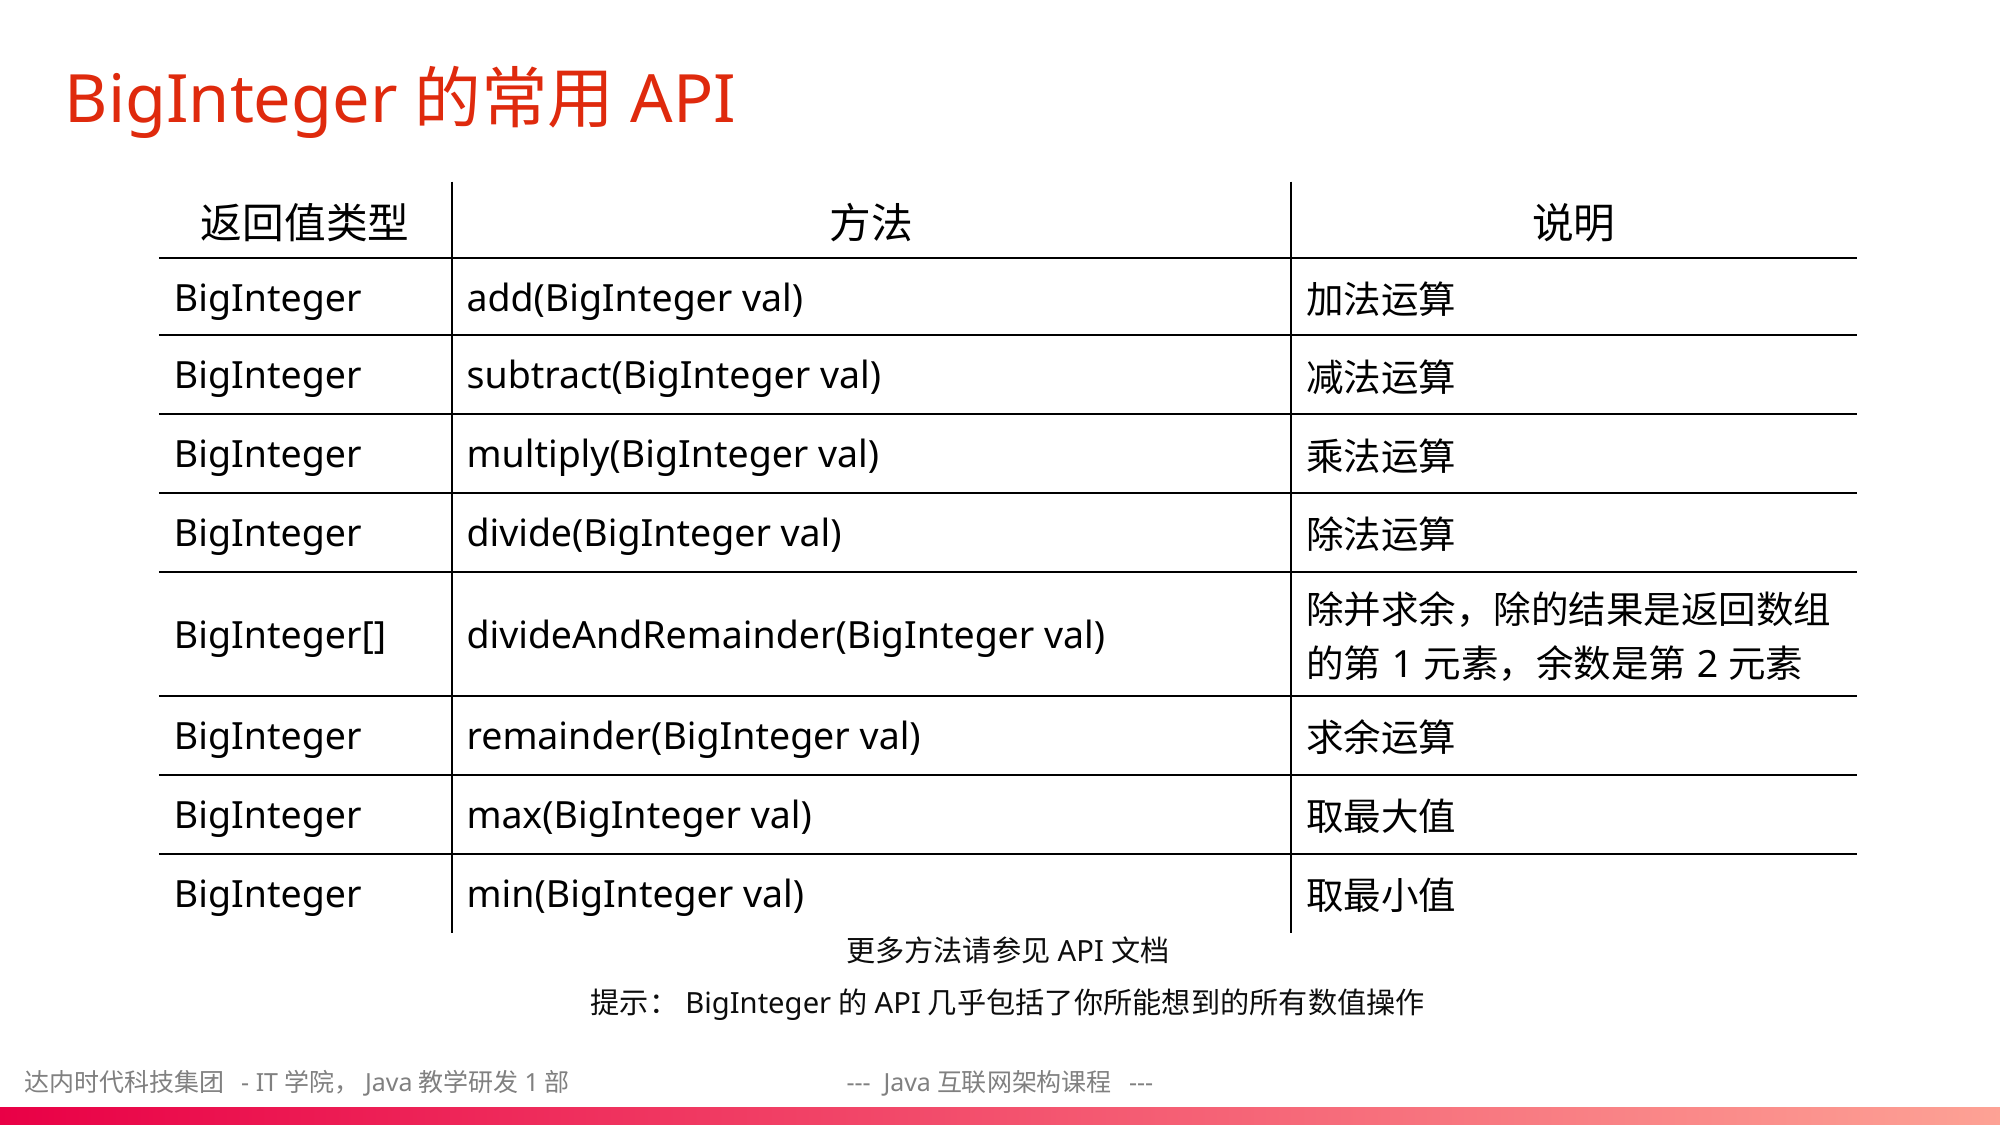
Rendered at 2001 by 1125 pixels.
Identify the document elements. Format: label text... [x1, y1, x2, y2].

title BigInteger的常用API [49, 43, 1526, 150]
table_cell BigInteger [159, 776, 451, 853]
table_cell BigInteger [159, 415, 451, 492]
table_cell BigInteger [159, 259, 451, 334]
table_cell BigInteger[] [159, 573, 451, 695]
table_cell 乘法运算 [1292, 415, 1857, 492]
table_cell multiply(BigInteger val) [453, 415, 1290, 492]
table_header 返回值类型 [159, 182, 451, 257]
table_cell divide(BigInteger val) [453, 494, 1290, 571]
table_cell BigInteger [159, 336, 451, 413]
table_cell divideAndRemainder(BigInteger val) [453, 573, 1290, 695]
table_cell 加法运算 [1292, 259, 1857, 334]
table_cell BigInteger [159, 494, 451, 571]
table_header 方法 [453, 182, 1290, 257]
table_cell 取最大值 [1292, 776, 1857, 853]
table_cell min(BigInteger val) [453, 855, 1290, 912]
table_cell 减法运算 [1292, 336, 1857, 413]
table_cell 求余运算 [1292, 697, 1857, 774]
table_cell max(BigInteger val) [453, 776, 1290, 853]
table_cell 除并求余，除的结果是返回数组的第1元素，余数是第2元素 [1292, 573, 1857, 695]
table_cell subtract(BigInteger val) [453, 336, 1290, 413]
table_cell 除法运算 [1292, 494, 1857, 571]
table_header 说明 [1292, 182, 1857, 257]
table_cell add(BigInteger val) [453, 259, 1290, 334]
table_cell 取最小值 [1292, 855, 1857, 933]
table_cell BigInteger [159, 855, 451, 933]
table_cell remainder(BigInteger val) [453, 697, 1290, 774]
table_cell BigInteger [159, 697, 451, 774]
text_box 更多方法请参见API文档 提示：BigInteger的API几乎包括了你所能想到的所有数值操作 [383, 912, 1633, 1022]
